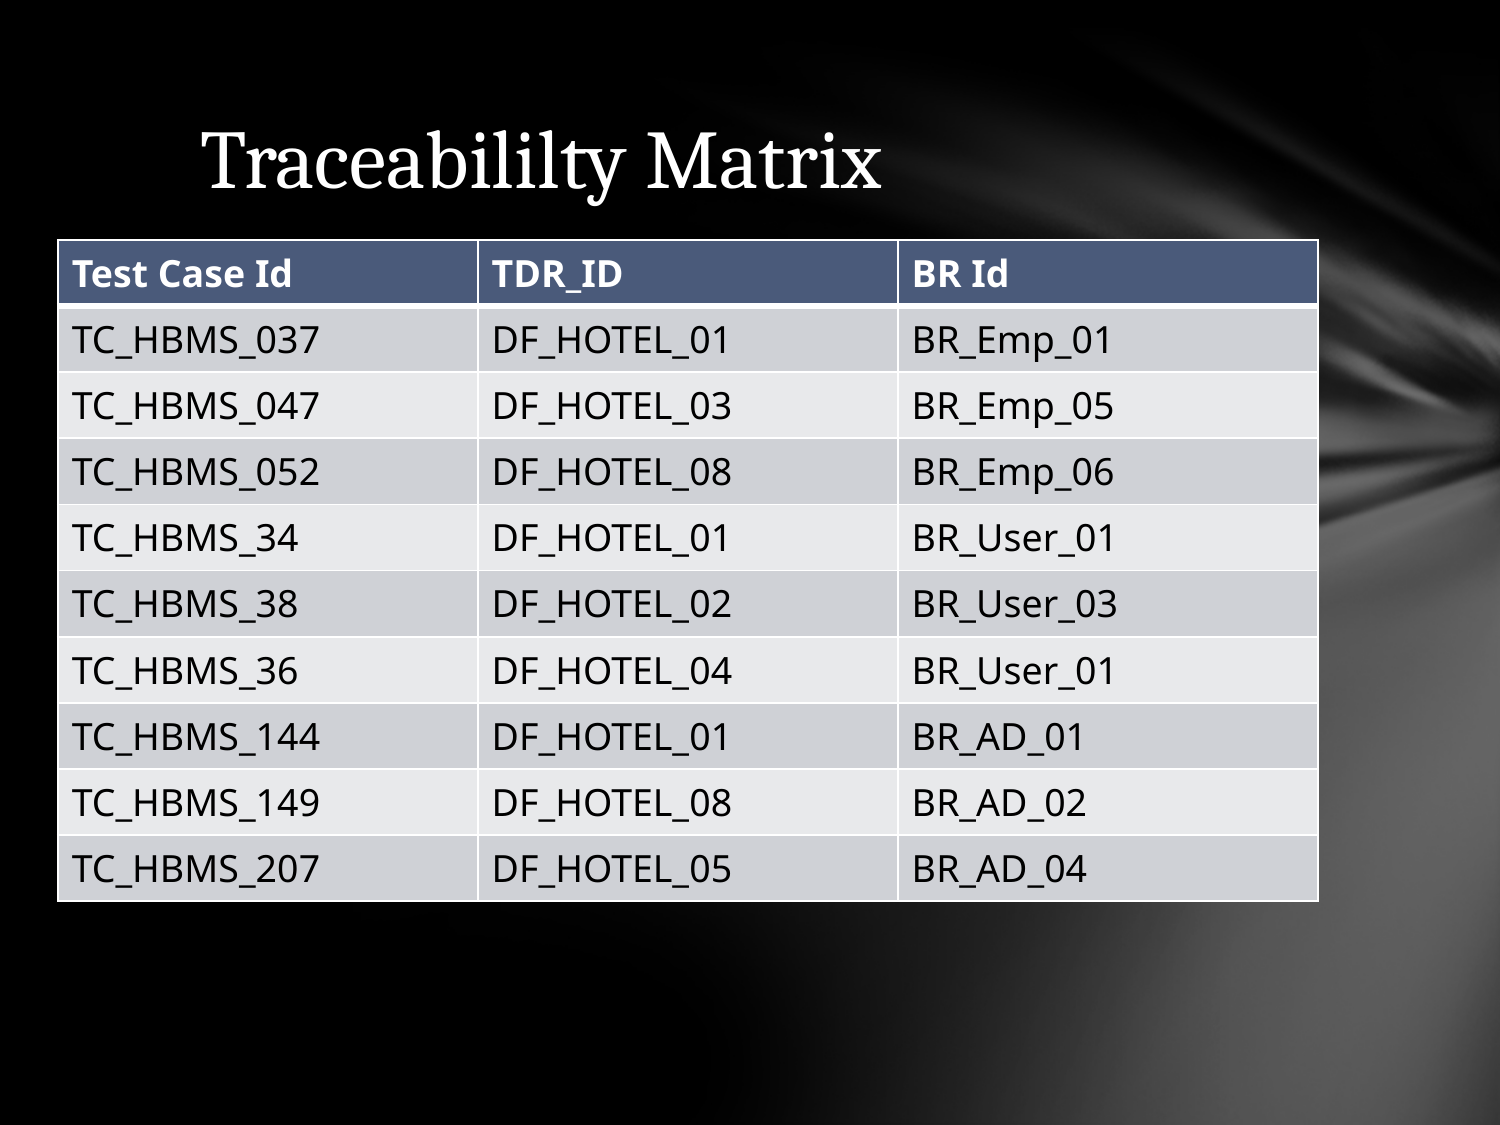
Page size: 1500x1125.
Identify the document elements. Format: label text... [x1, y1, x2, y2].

table_cell TC_HBMS_047 [59, 373, 477, 437]
table_cell BR_Emp_05 [899, 373, 1317, 437]
table_cell TC_HBMS_144 [59, 704, 477, 768]
table_cell BR_Emp_06 [899, 439, 1317, 504]
table_cell TC_HBMS_052 [59, 439, 477, 504]
table_cell TC_HBMS_037 [59, 309, 477, 371]
table_cell TC_HBMS_149 [59, 770, 477, 834]
table_cell DF_HOTEL_04 [479, 638, 897, 702]
table_cell BR_User_01 [899, 505, 1317, 570]
table_cell BR_AD_04 [899, 836, 1317, 900]
table_cell TC_HBMS_36 [59, 638, 477, 702]
table_cell DF_HOTEL_03 [479, 373, 897, 437]
table_cell DF_HOTEL_08 [479, 439, 897, 504]
table_cell BR_AD_01 [899, 704, 1317, 768]
table_cell TC_HBMS_38 [59, 571, 477, 636]
table_cell TC_HBMS_207 [59, 836, 477, 900]
table_cell TC_HBMS_34 [59, 505, 477, 570]
table_cell DF_HOTEL_01 [479, 309, 897, 371]
title Traceabililty Matrix [57, 37, 1318, 213]
table_cell BR_User_01 [899, 638, 1317, 702]
table_cell BR_Emp_01 [899, 309, 1317, 371]
table_cell DF_HOTEL_02 [479, 571, 897, 636]
table_header Test Case Id [59, 241, 477, 303]
table_cell DF_HOTEL_01 [479, 704, 897, 768]
table_cell BR_User_03 [899, 571, 1317, 636]
table_header TDR_ID [479, 241, 897, 303]
table_cell DF_HOTEL_05 [479, 836, 897, 900]
table_cell DF_HOTEL_01 [479, 505, 897, 570]
table_cell BR_AD_02 [899, 770, 1317, 834]
table_header BR Id [899, 241, 1317, 303]
table_cell DF_HOTEL_08 [479, 770, 897, 834]
